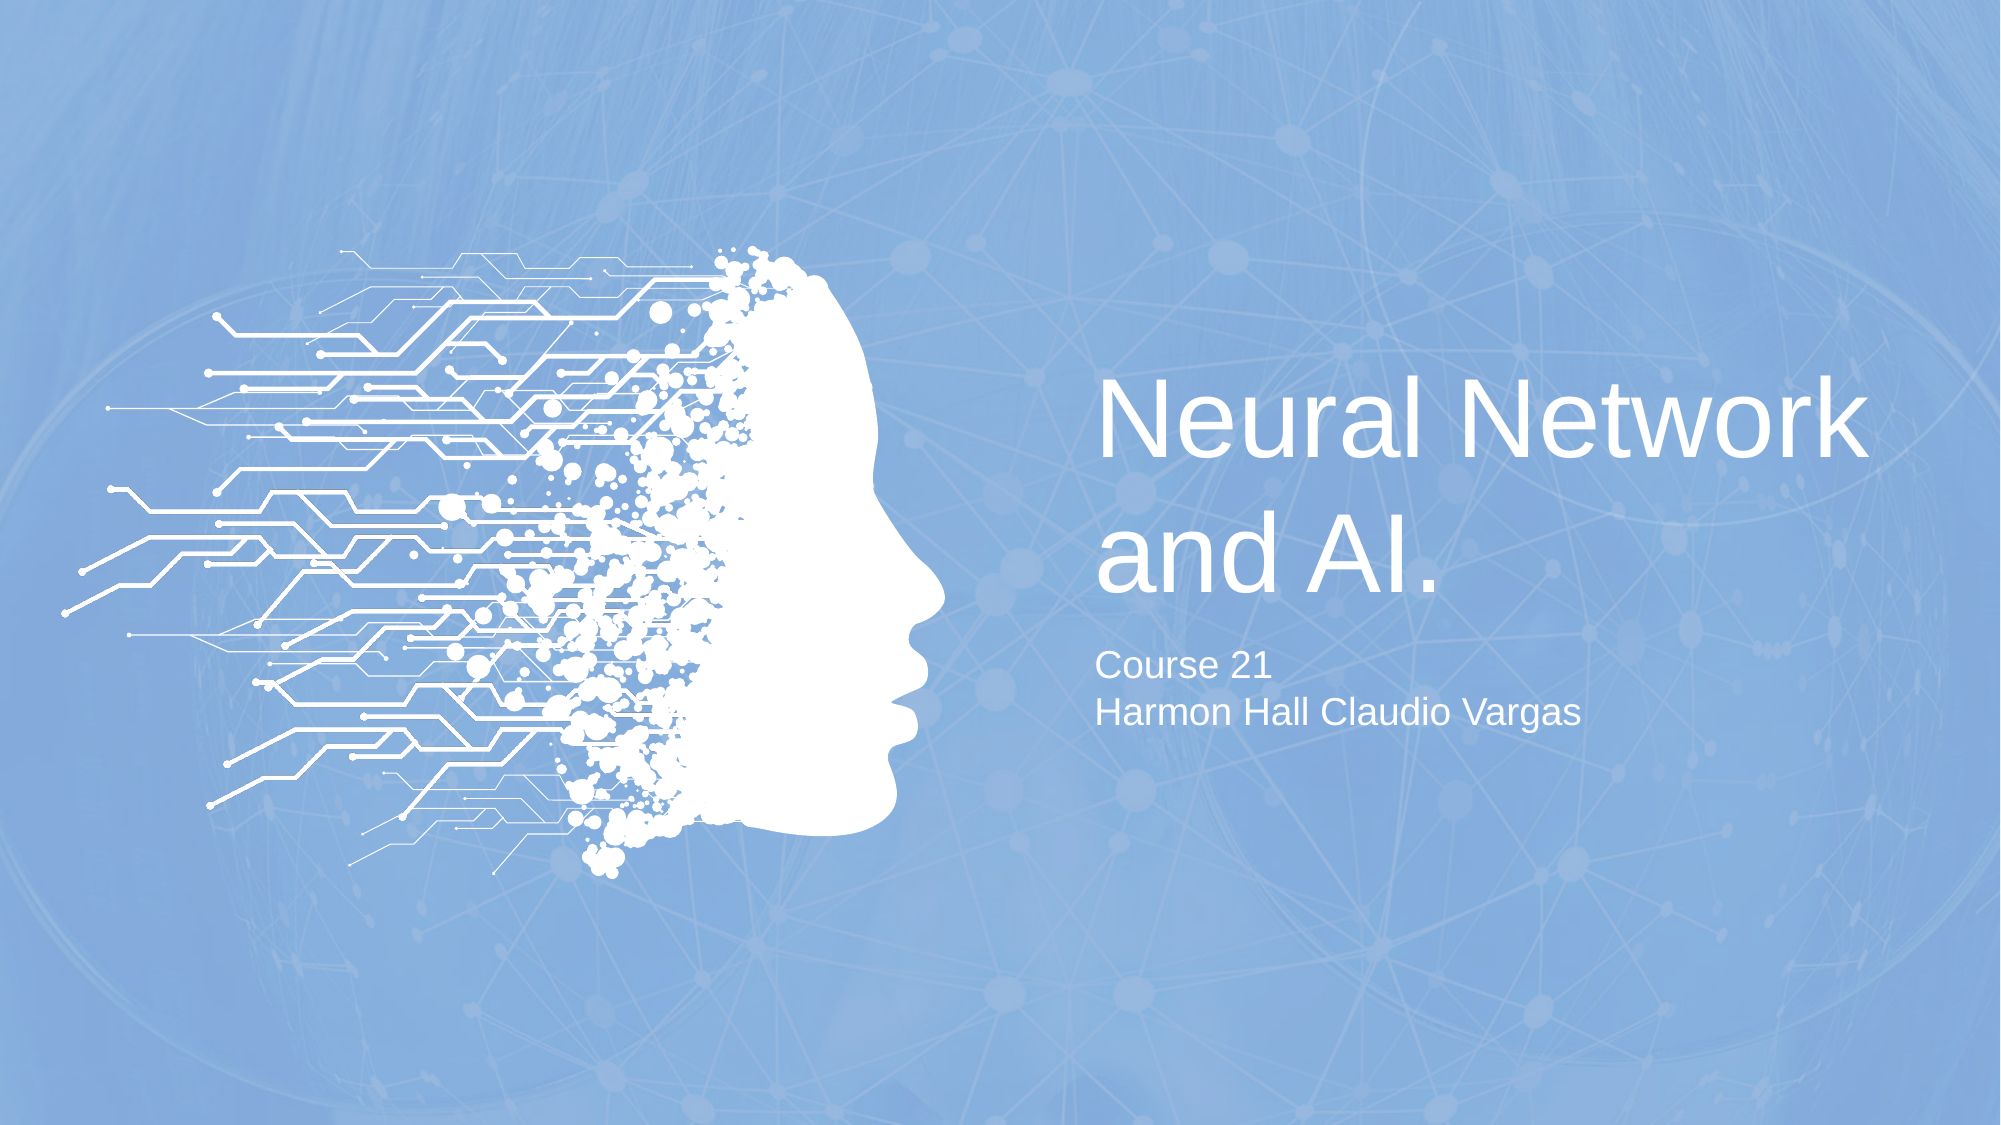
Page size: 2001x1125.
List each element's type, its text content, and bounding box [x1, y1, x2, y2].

text_box Course 21 Harmon Hall Claudio Vargas [1079, 632, 2000, 741]
text_box Neural Network and AI. [1079, 337, 2000, 623]
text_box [59, 245, 944, 880]
